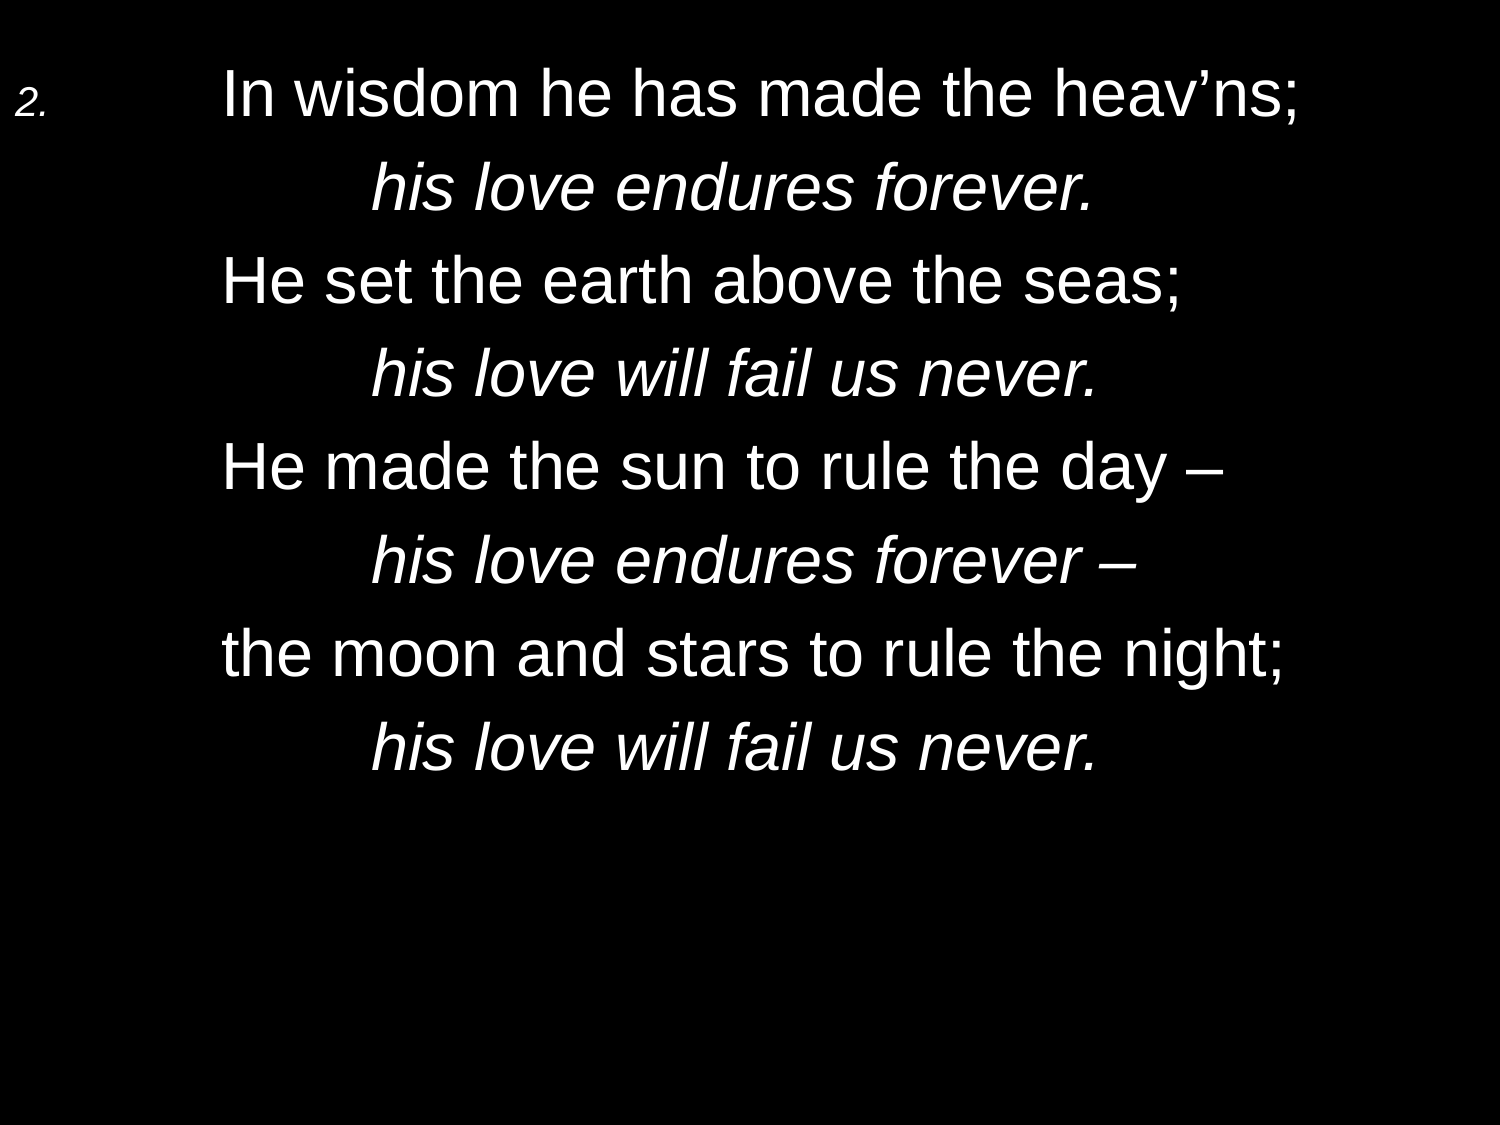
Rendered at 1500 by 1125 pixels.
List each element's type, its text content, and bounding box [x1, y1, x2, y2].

list 2. In wisdom he has made the heav’ns; his love endures forever. He set the earth above the seas; his love will fail us never. He made the sun to rule the day – his love endures forever – the moon and stars to rule the night; his love will fail us never. [0, 42, 1500, 1047]
